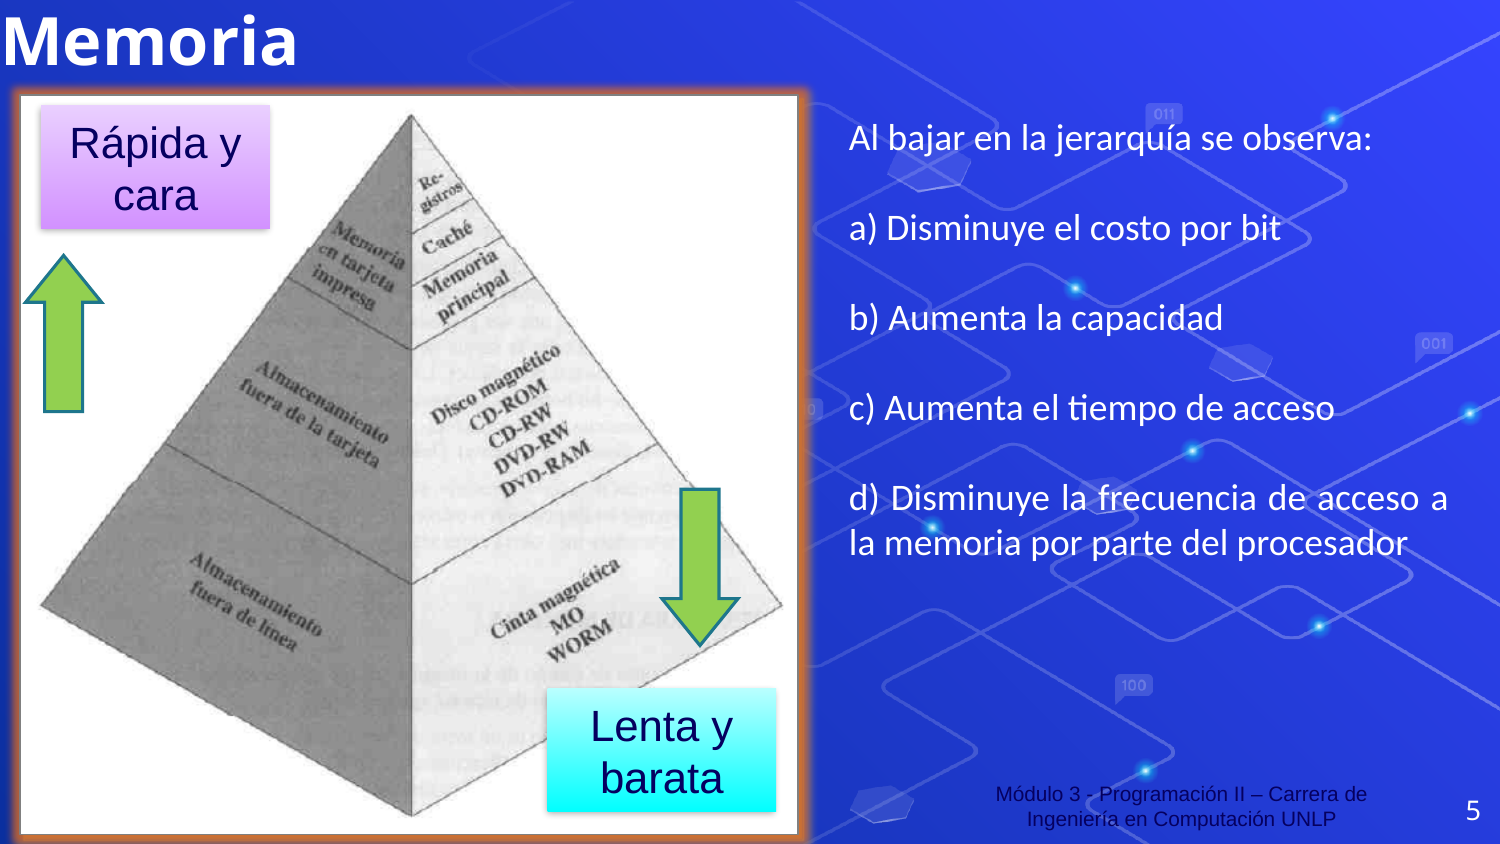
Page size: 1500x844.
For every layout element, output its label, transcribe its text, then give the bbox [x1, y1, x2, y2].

title Memoria [0, 6, 987, 79]
text_box Al bajar en la jerarquía se observa: Disminuye el costo por bit b) Aumenta la capacidad c) Aumenta el tiempo de acceso d) Disminuye la frecuencia de acceso a la memoria por parte del procesador [834, 105, 1464, 571]
picture [0, 0, 1500, 844]
slide_number 5 [1391, 779, 1482, 844]
picture [20, 95, 798, 834]
